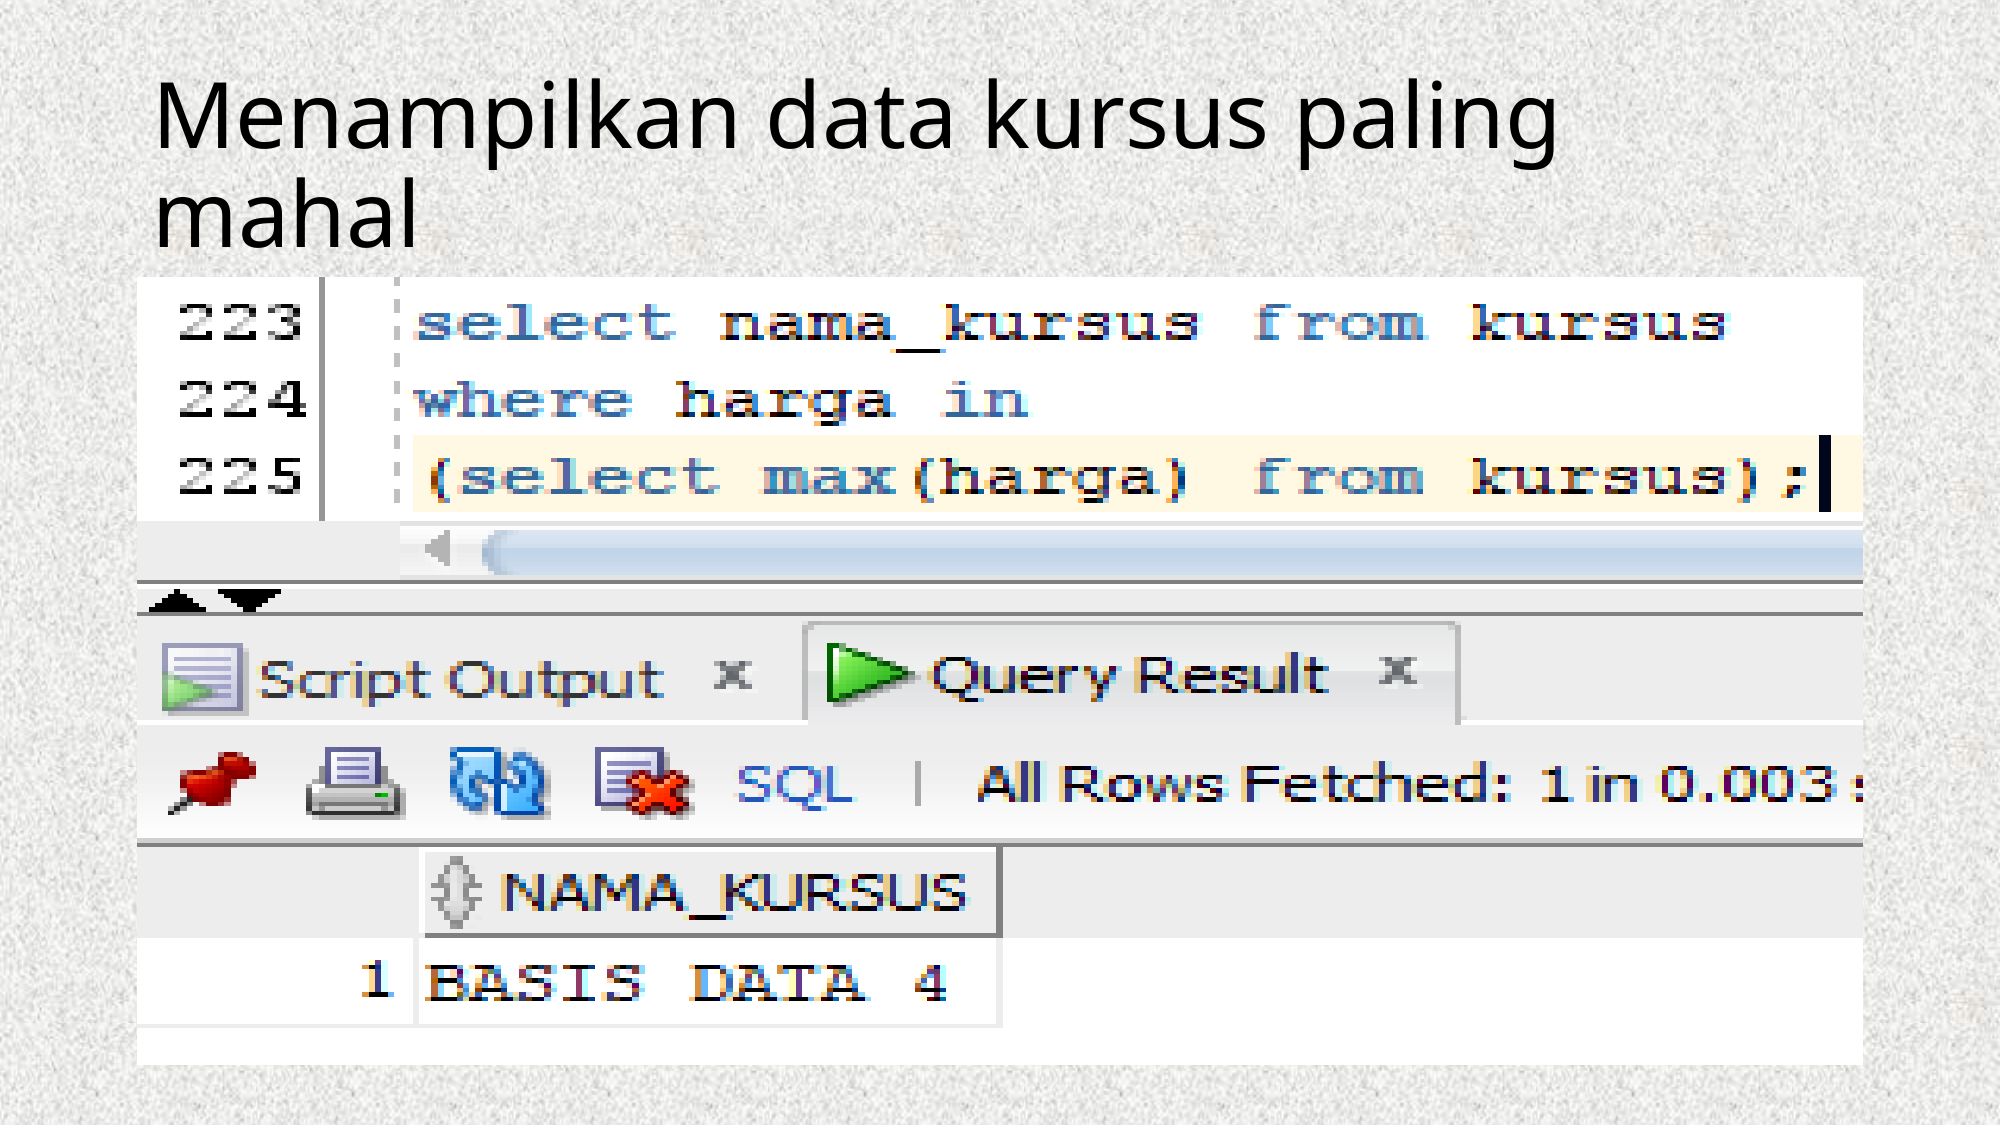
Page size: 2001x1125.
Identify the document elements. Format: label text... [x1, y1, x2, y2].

title Menampilkan data kursus paling mahal [137, 59, 1863, 277]
picture [0, 0, 2000, 1125]
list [137, 277, 1863, 1066]
